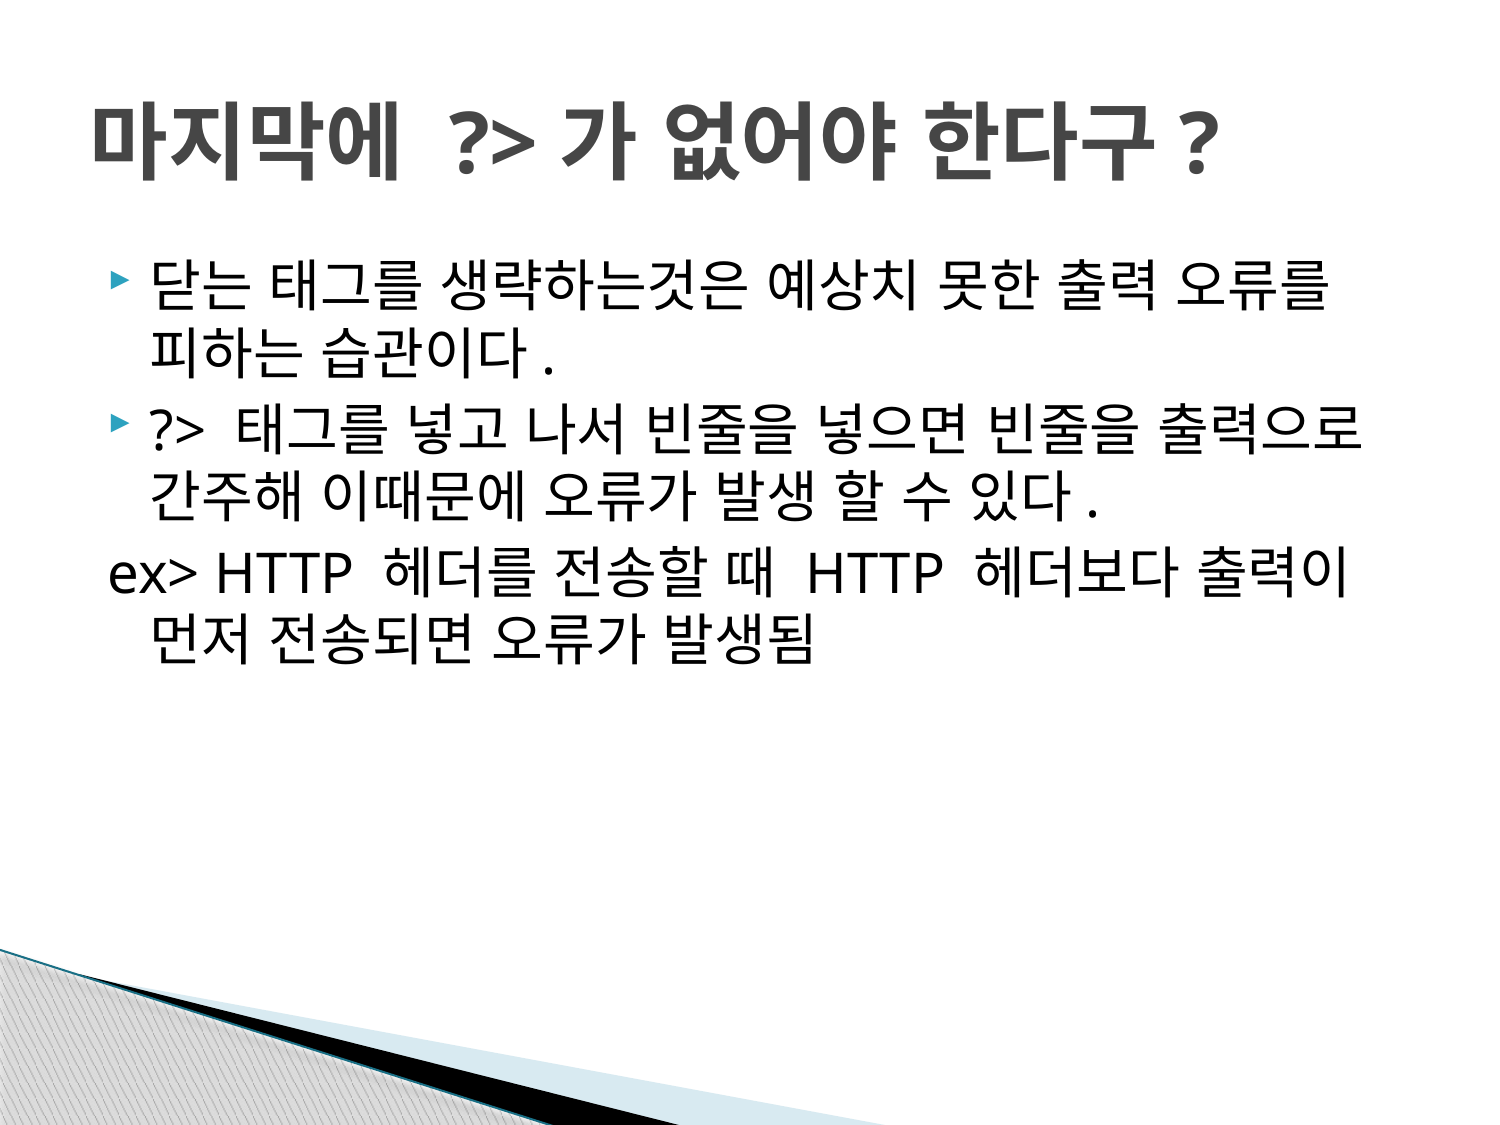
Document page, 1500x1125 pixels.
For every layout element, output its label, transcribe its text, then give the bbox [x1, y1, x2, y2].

title 마지막에 ?>가 없어야 한다구? [75, 45, 1425, 233]
list 닫는 태그를 생략하는것은 예상치 못한 출력 오류를 피하는 습관이다. ?> 태그를 넣고 나서 빈줄을 넣으면 빈줄을 출력으로 간주해 이때문에 오류가 발생 할 수 있다. ex> HTTP 헤더를 전송할 때 HTTP 헤더보다 출력이 먼저 전송되면 오류가 발생됨 [75, 243, 1425, 986]
